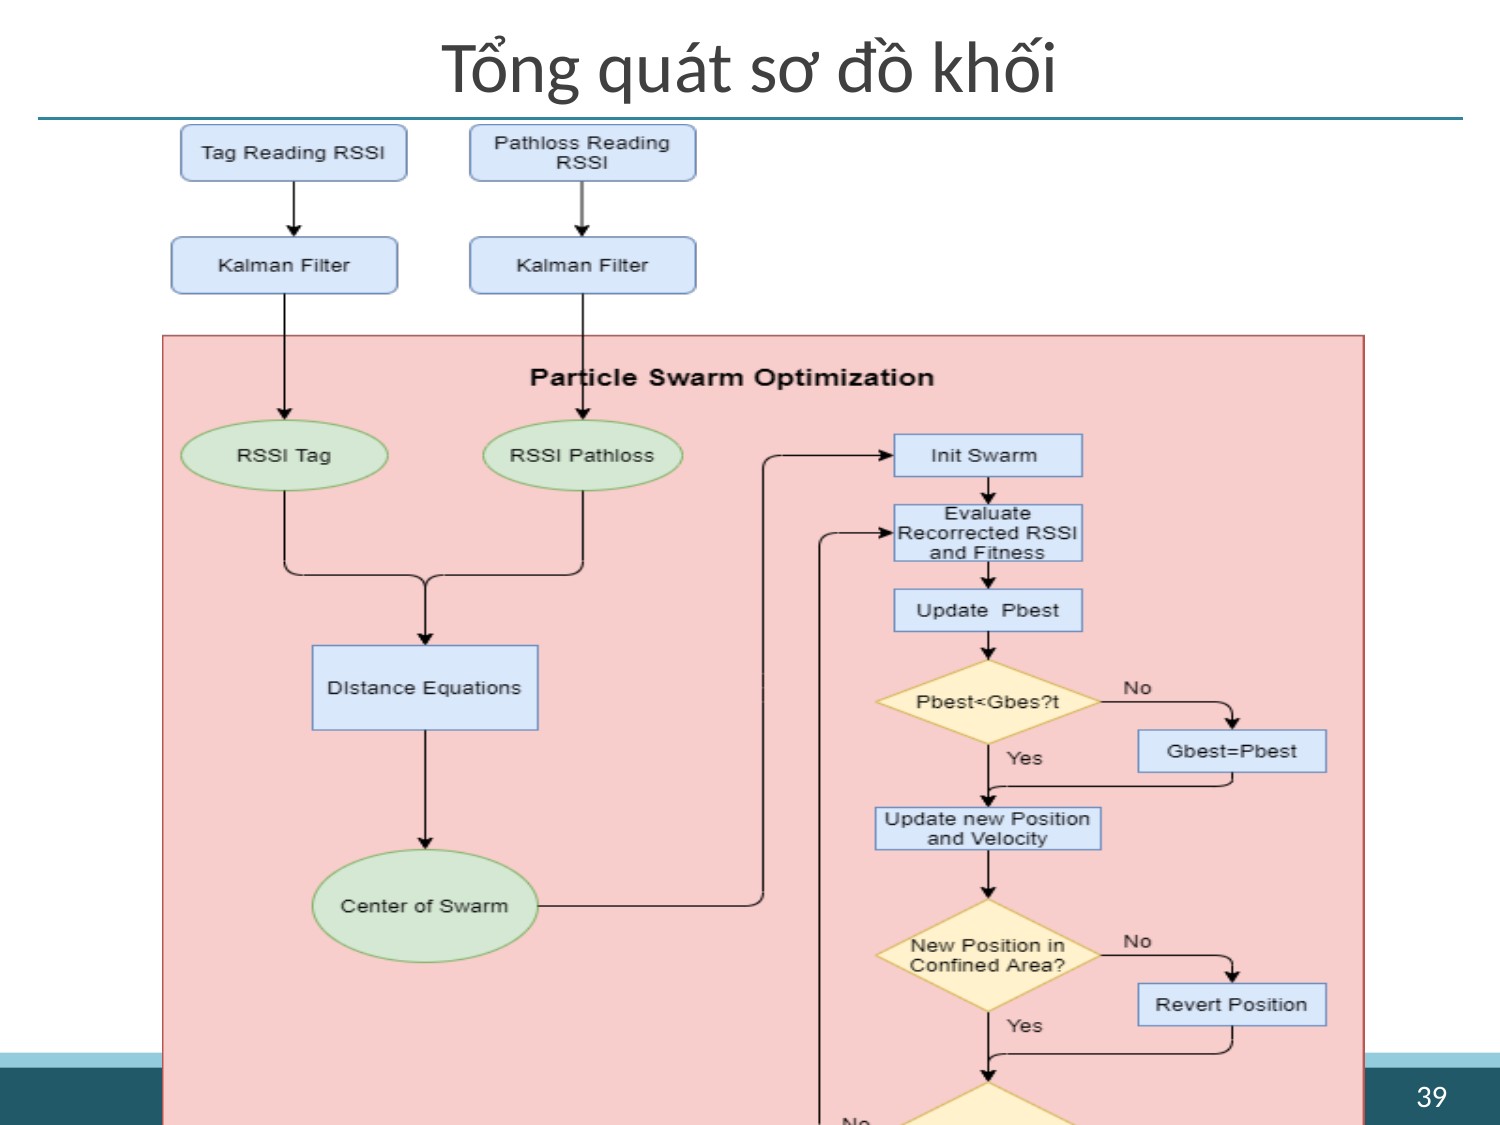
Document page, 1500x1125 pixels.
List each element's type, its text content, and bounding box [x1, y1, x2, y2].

title Tổng quát sơ đồ khối [37, 10, 1463, 116]
slide_number 39 [1368, 1065, 1463, 1125]
picture [162, 124, 1365, 1125]
